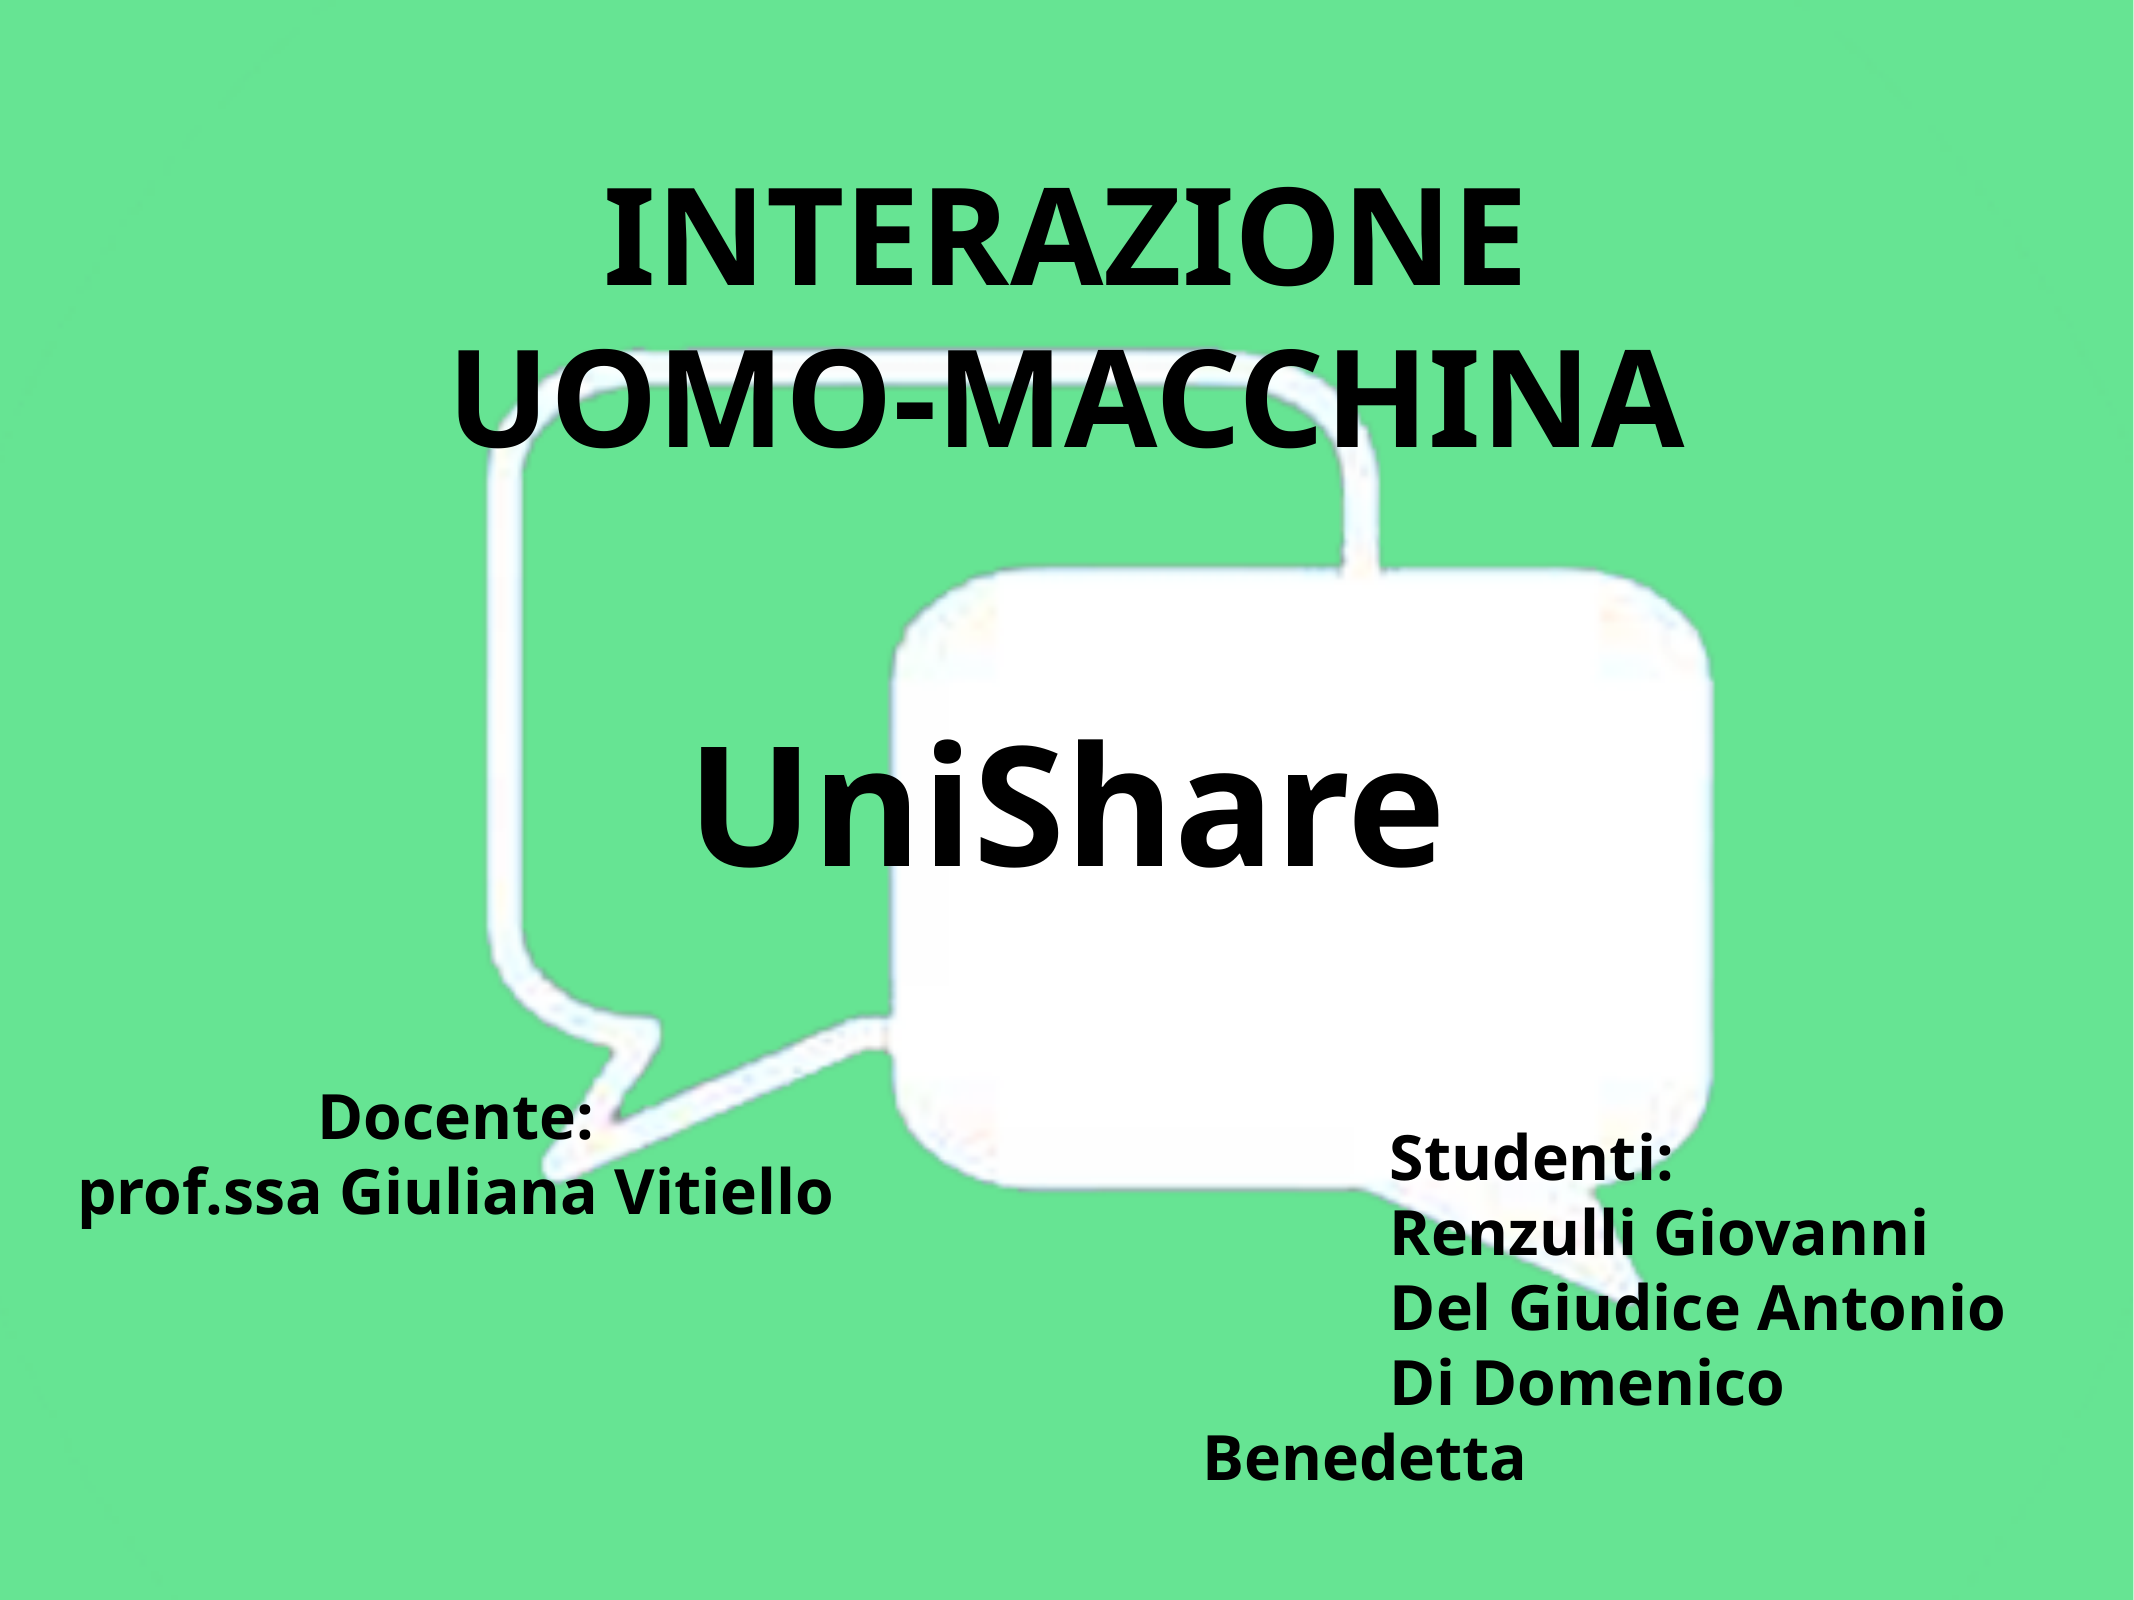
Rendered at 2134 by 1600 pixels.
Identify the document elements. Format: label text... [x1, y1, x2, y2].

text_box Studenti: Renzulli Giovanni Del Giudice Antonio Di Domenico Benedetta [1193, 1109, 2125, 1502]
text_box Docente: prof.ssa Giuliana Vitiello [0, 1068, 922, 1235]
picture [0, 0, 2134, 1600]
text_box INTERAZIONE UOMO-MACCHINA [366, 141, 1767, 483]
text_box UniShare [580, 691, 1554, 909]
